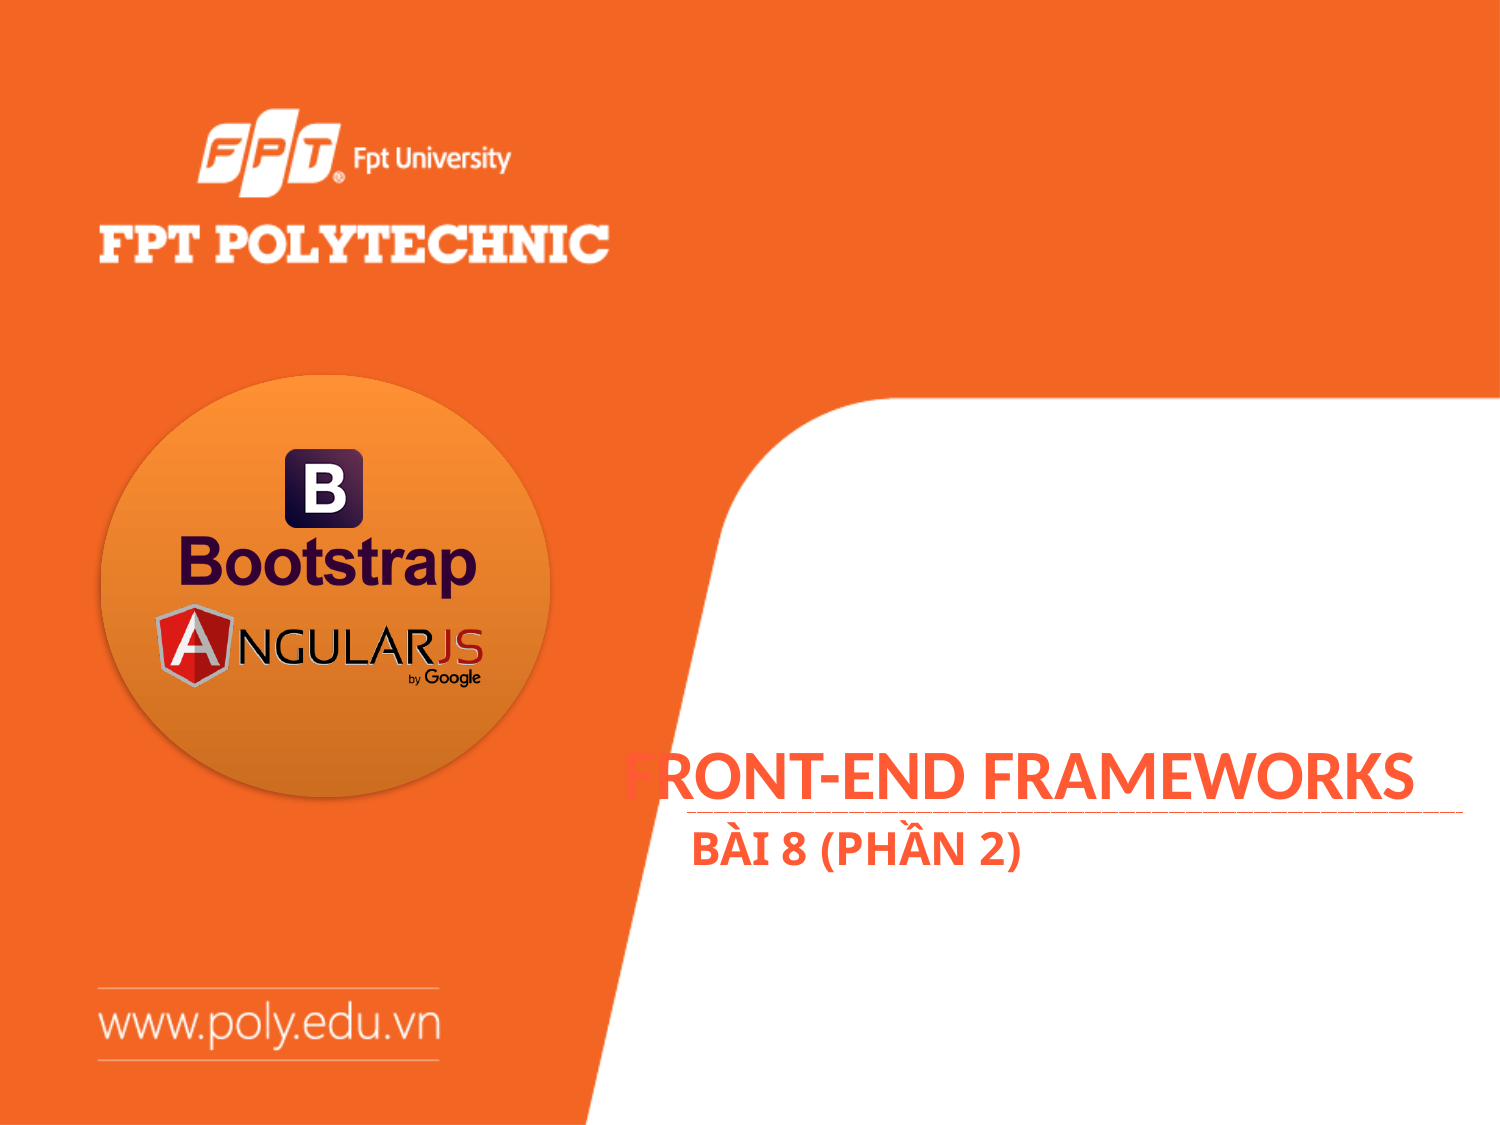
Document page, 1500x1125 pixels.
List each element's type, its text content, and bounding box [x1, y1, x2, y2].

picture [0, 0, 1500, 1125]
subtitle Bài 8 (Phần 2) [675, 812, 1500, 975]
